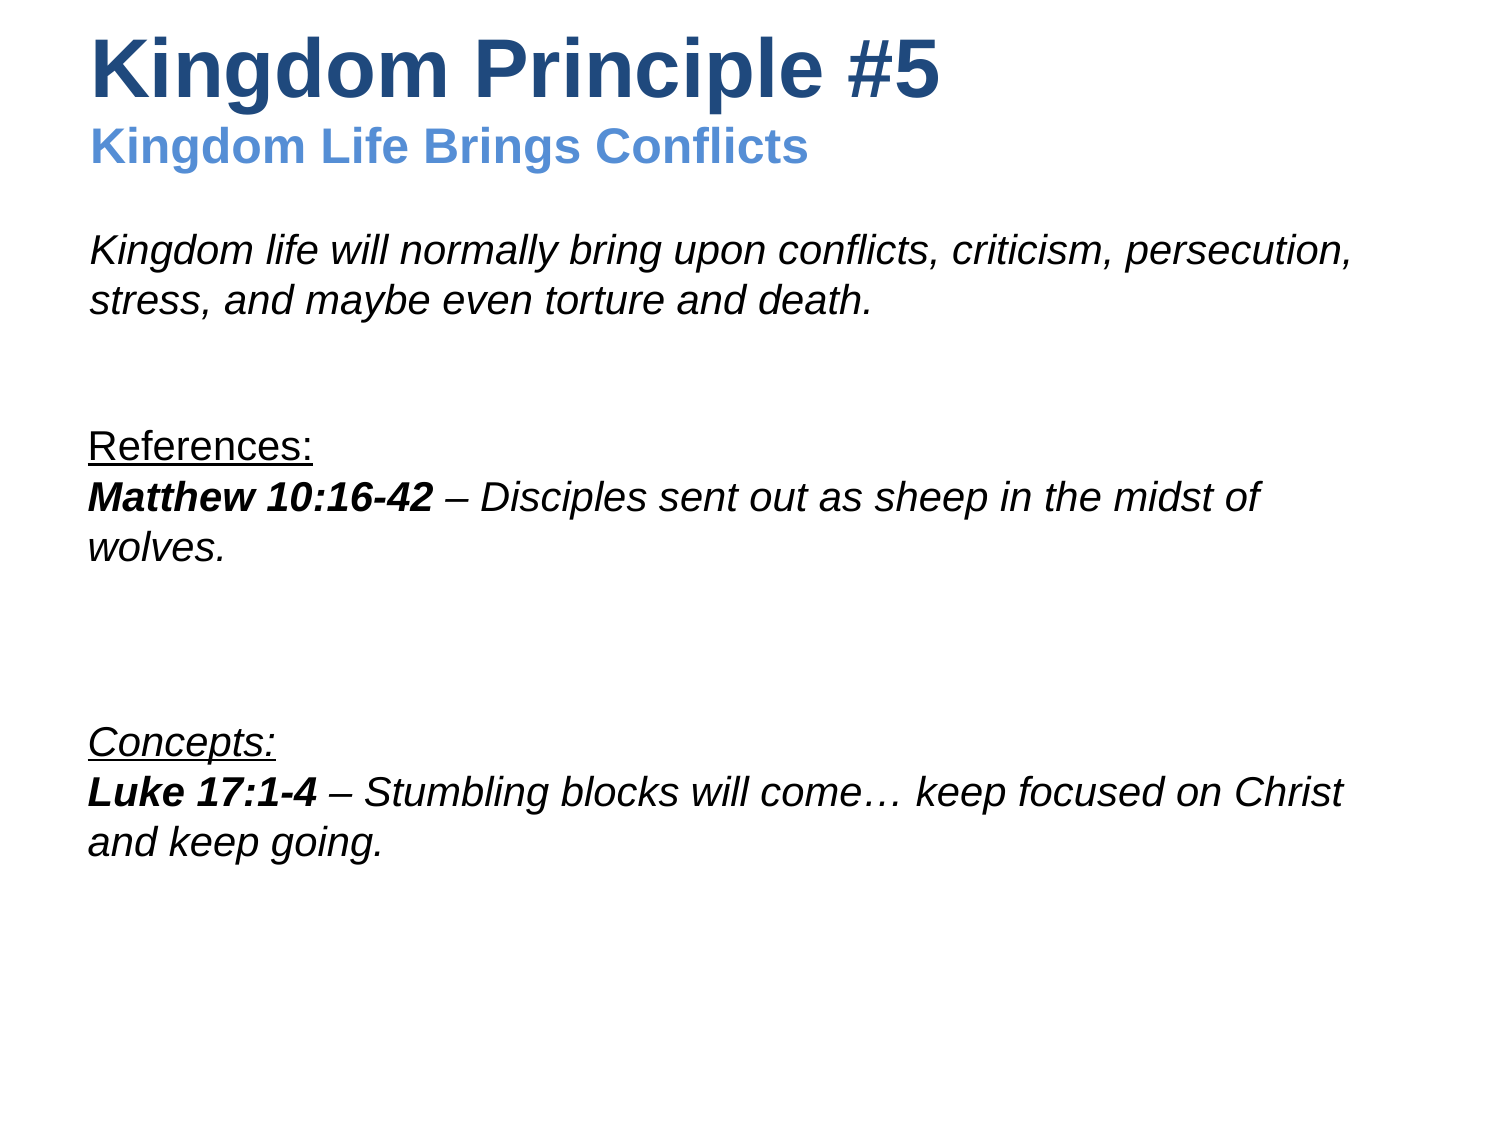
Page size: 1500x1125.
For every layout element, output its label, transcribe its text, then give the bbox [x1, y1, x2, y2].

title Kingdom Principle #5 Kingdom Life Brings Conflicts [75, 0, 1425, 188]
text_box Concepts: Luke 17:1-4 – Stumbling blocks will come… keep focused on Christ and keep going. [72, 707, 1424, 872]
text_box References: Matthew 10:16-42 – Disciples sent out as sheep in the midst of wolves. [72, 411, 1413, 577]
text_box Kingdom life will normally bring upon conflicts, criticism, persecution, stress, and maybe even torture and death. [74, 215, 1388, 331]
